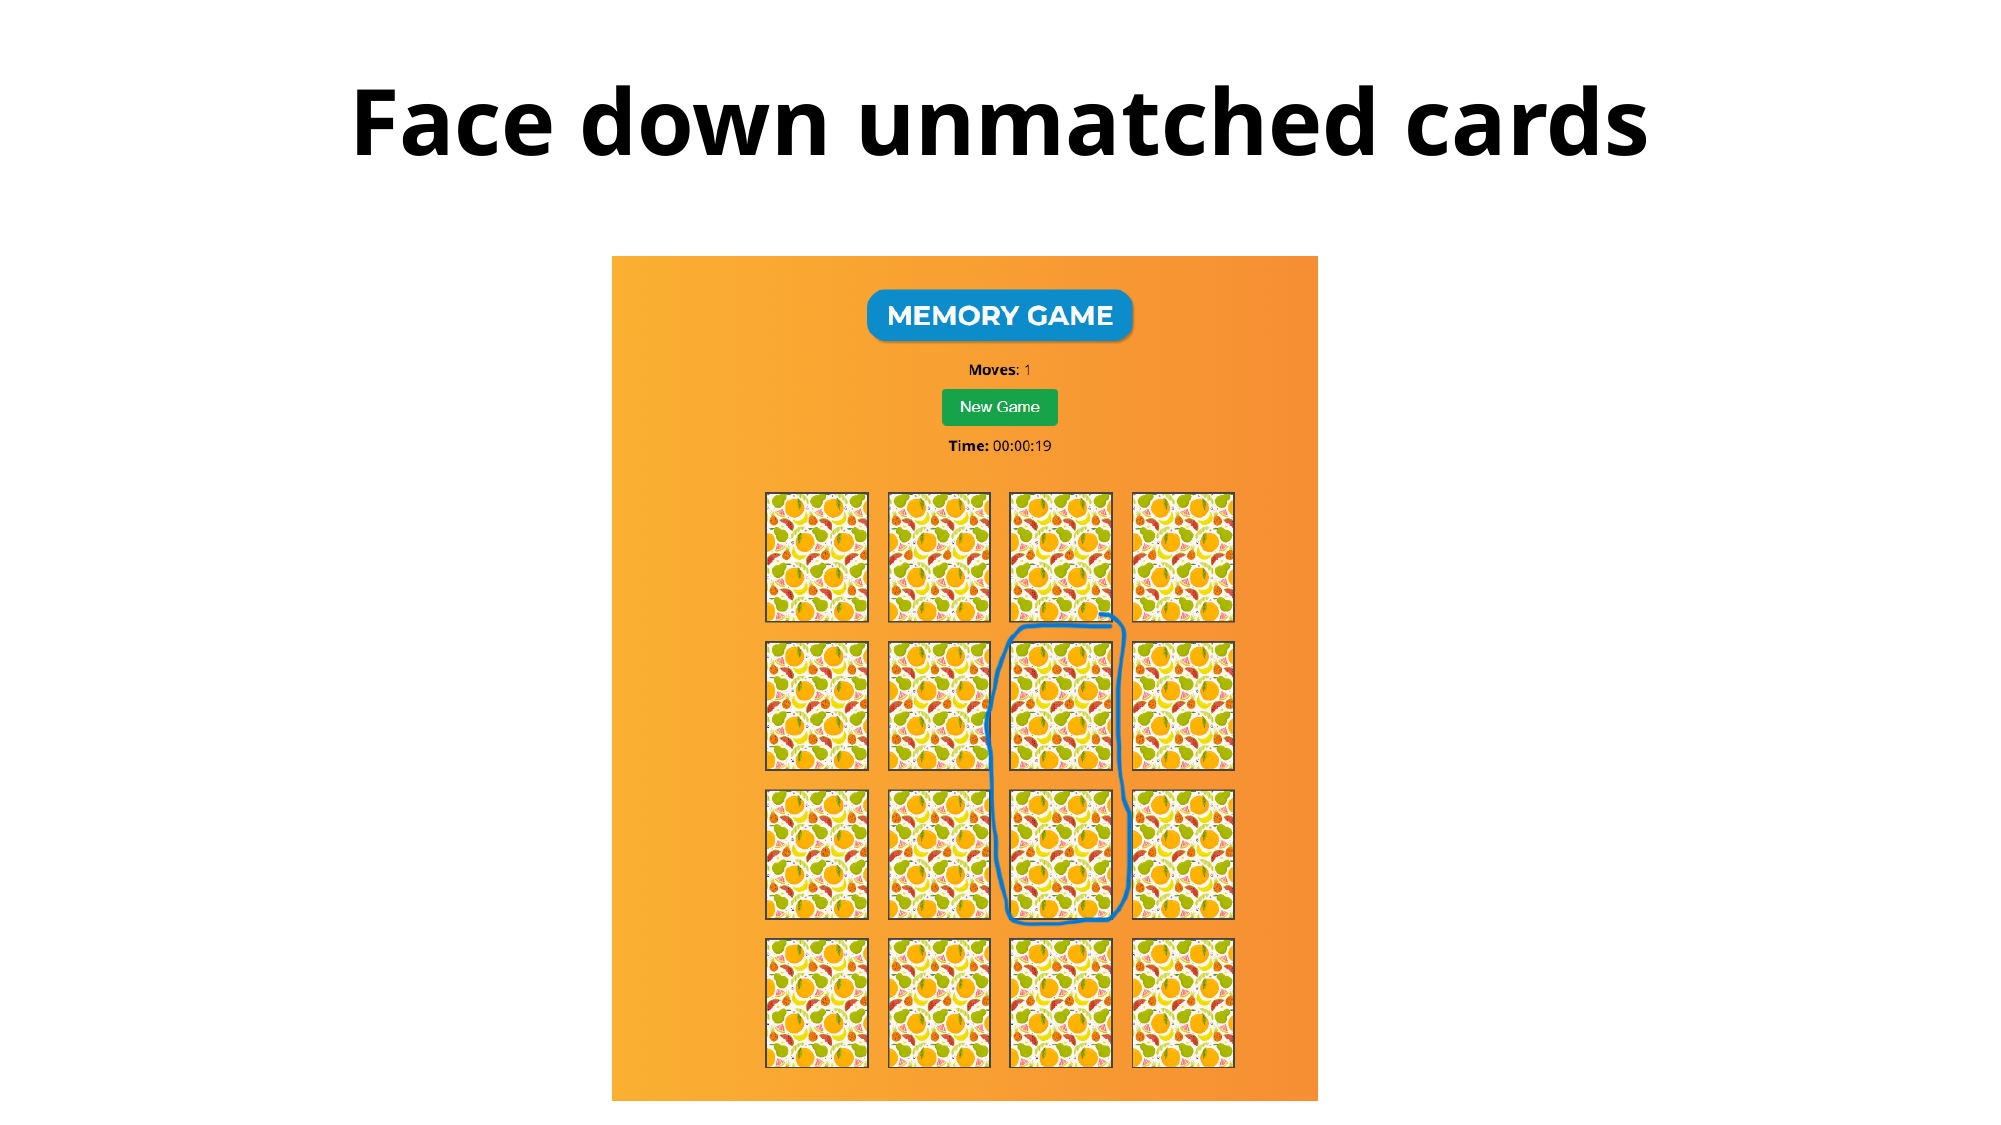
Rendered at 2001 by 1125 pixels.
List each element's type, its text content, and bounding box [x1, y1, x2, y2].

picture [611, 256, 1318, 1101]
title Face down unmatched cards [137, 17, 1863, 235]
